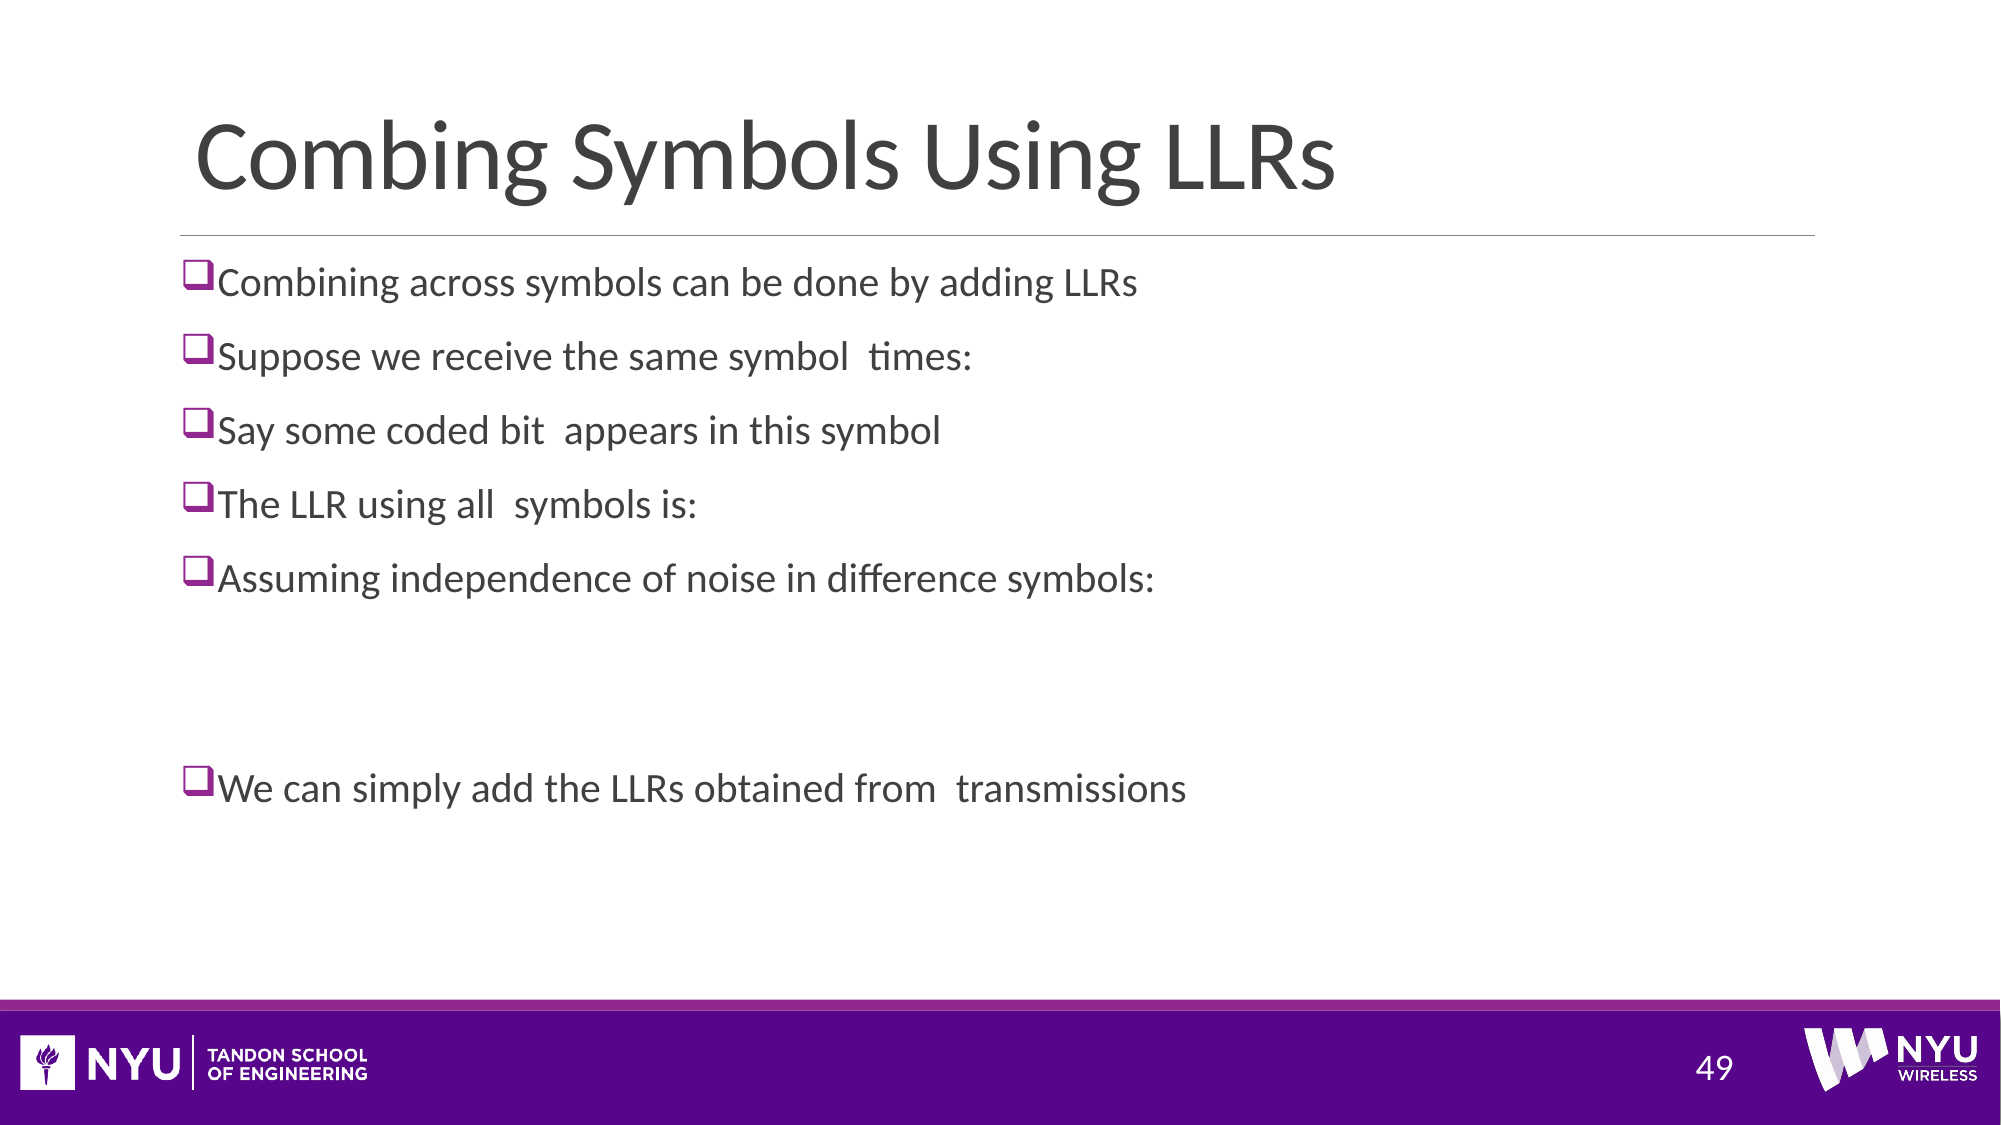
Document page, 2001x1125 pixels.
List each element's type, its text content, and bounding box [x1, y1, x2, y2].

title Combing Symbols Using LLRs [180, 47, 1830, 218]
slide_number 49 [1533, 1035, 1749, 1096]
